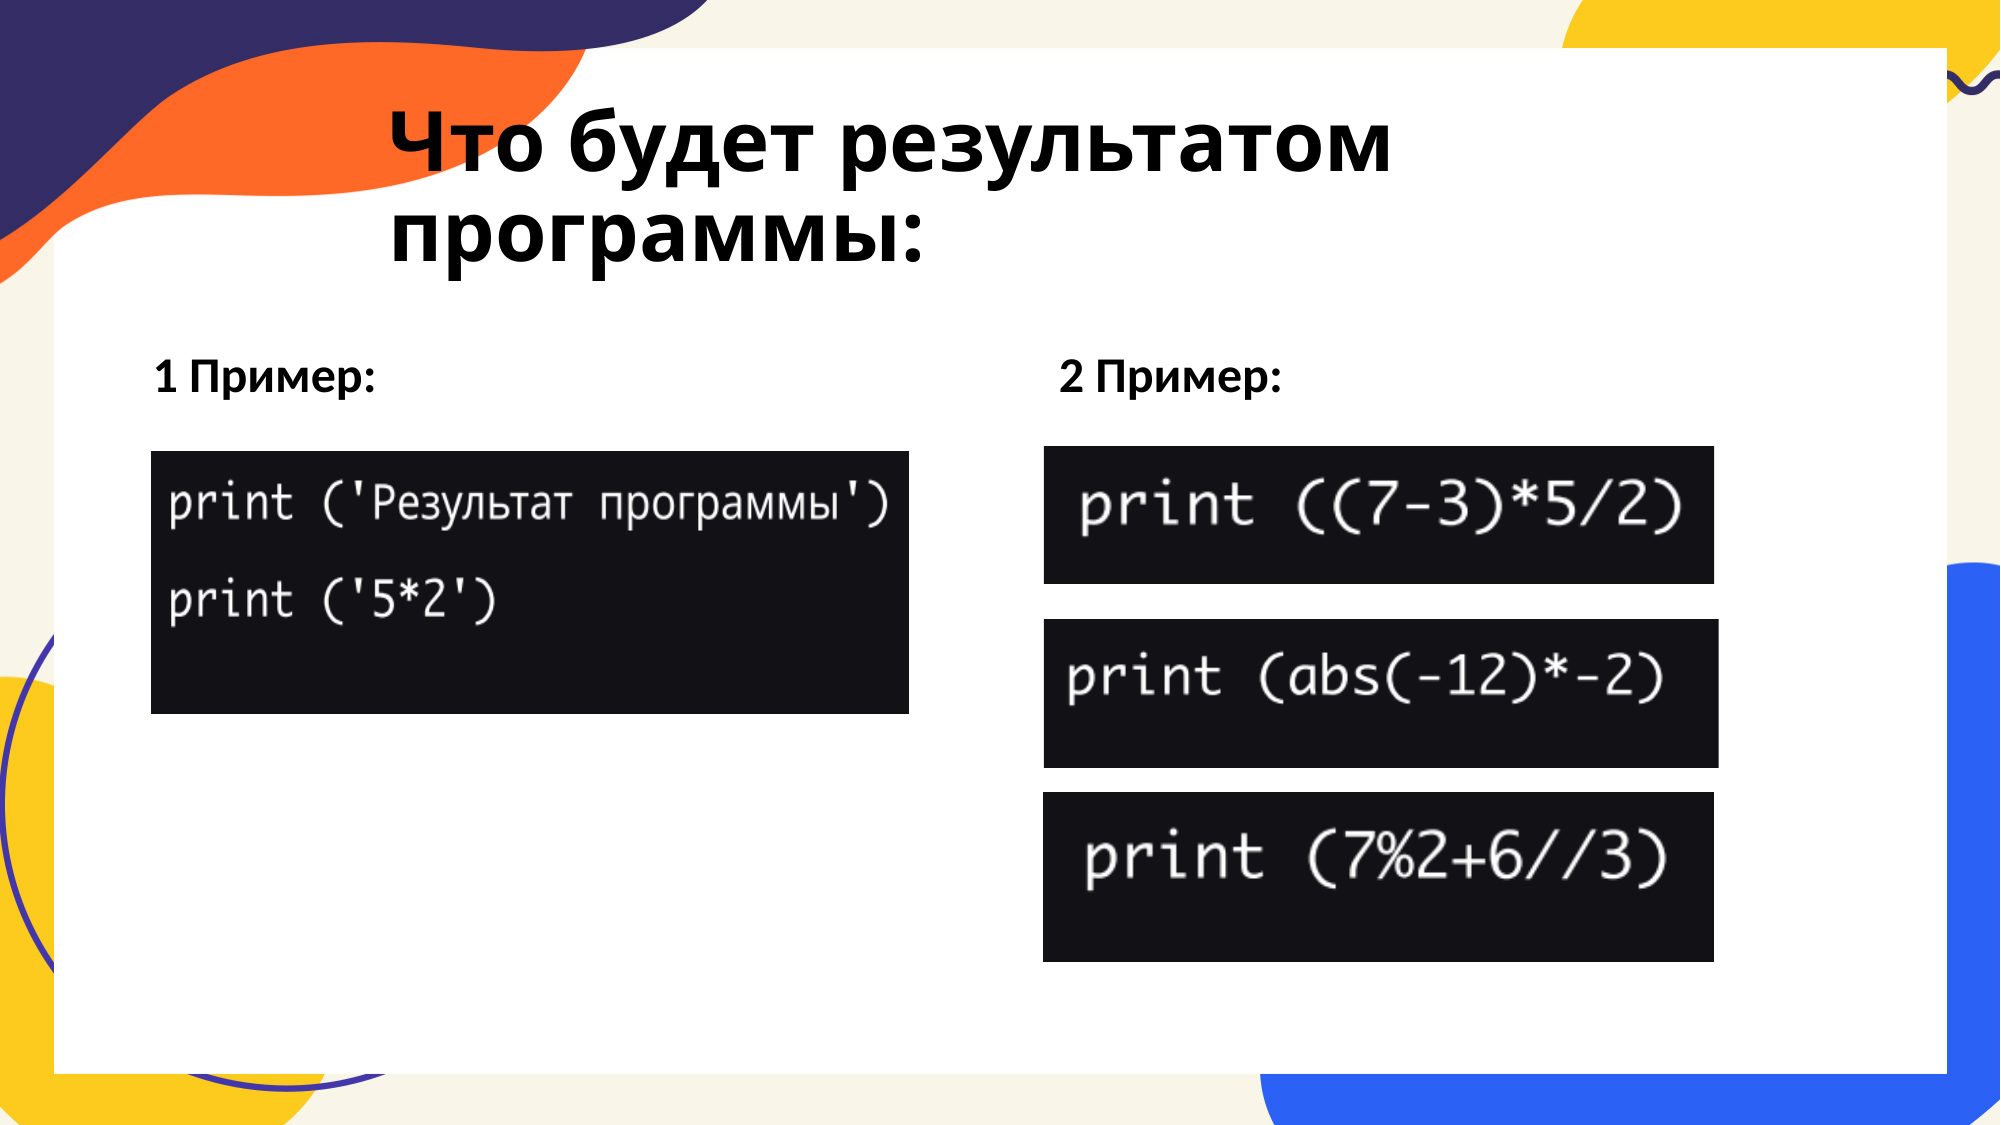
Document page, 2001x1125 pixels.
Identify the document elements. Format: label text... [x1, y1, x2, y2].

list 2 Пример: [1043, 275, 1377, 411]
title Что будет результатом программы: [373, 91, 1715, 288]
picture [0, 0, 2000, 1125]
list 1 Пример: [137, 275, 984, 411]
